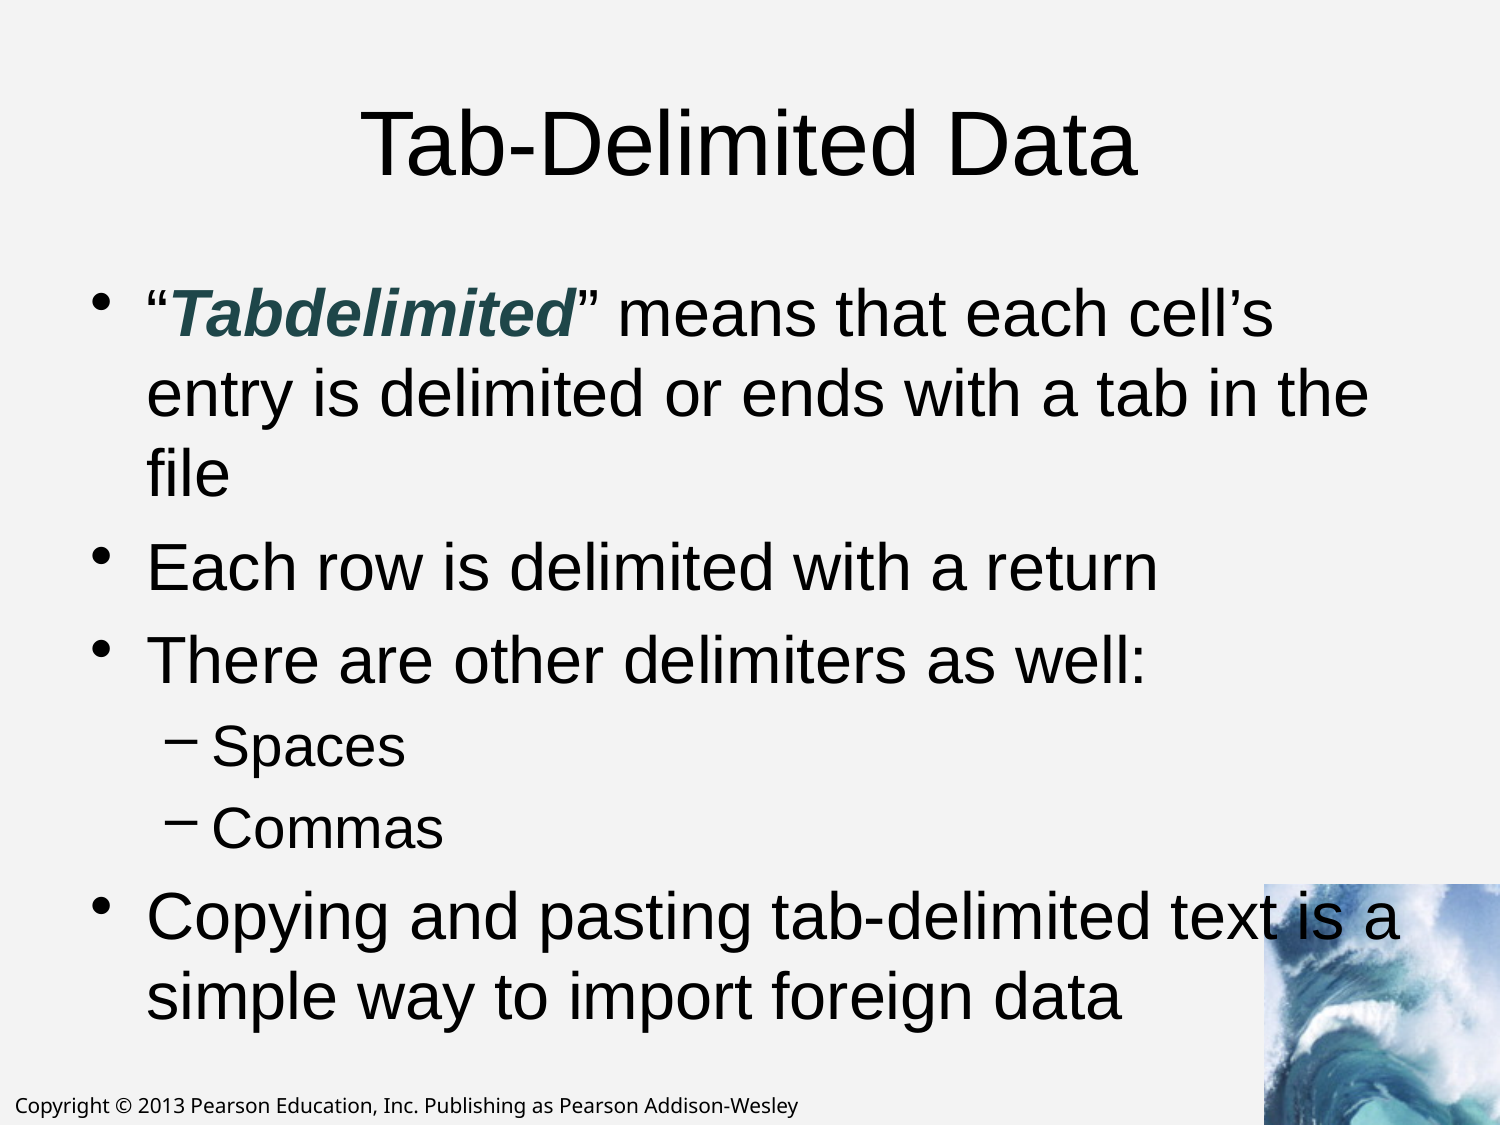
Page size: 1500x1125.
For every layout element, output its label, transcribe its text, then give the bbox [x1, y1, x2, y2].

list “Tabdelimited” means that each cell’s entry is delimited or ends with a tab in the file Each row is delimited with a return There are other delimiters as well: Spaces Commas Copying and pasting tab-delimited text is a simple way to import foreign data [74, 262, 1426, 1006]
picture [1264, 884, 1500, 1125]
title Tab-Delimited Data [74, 44, 1426, 233]
